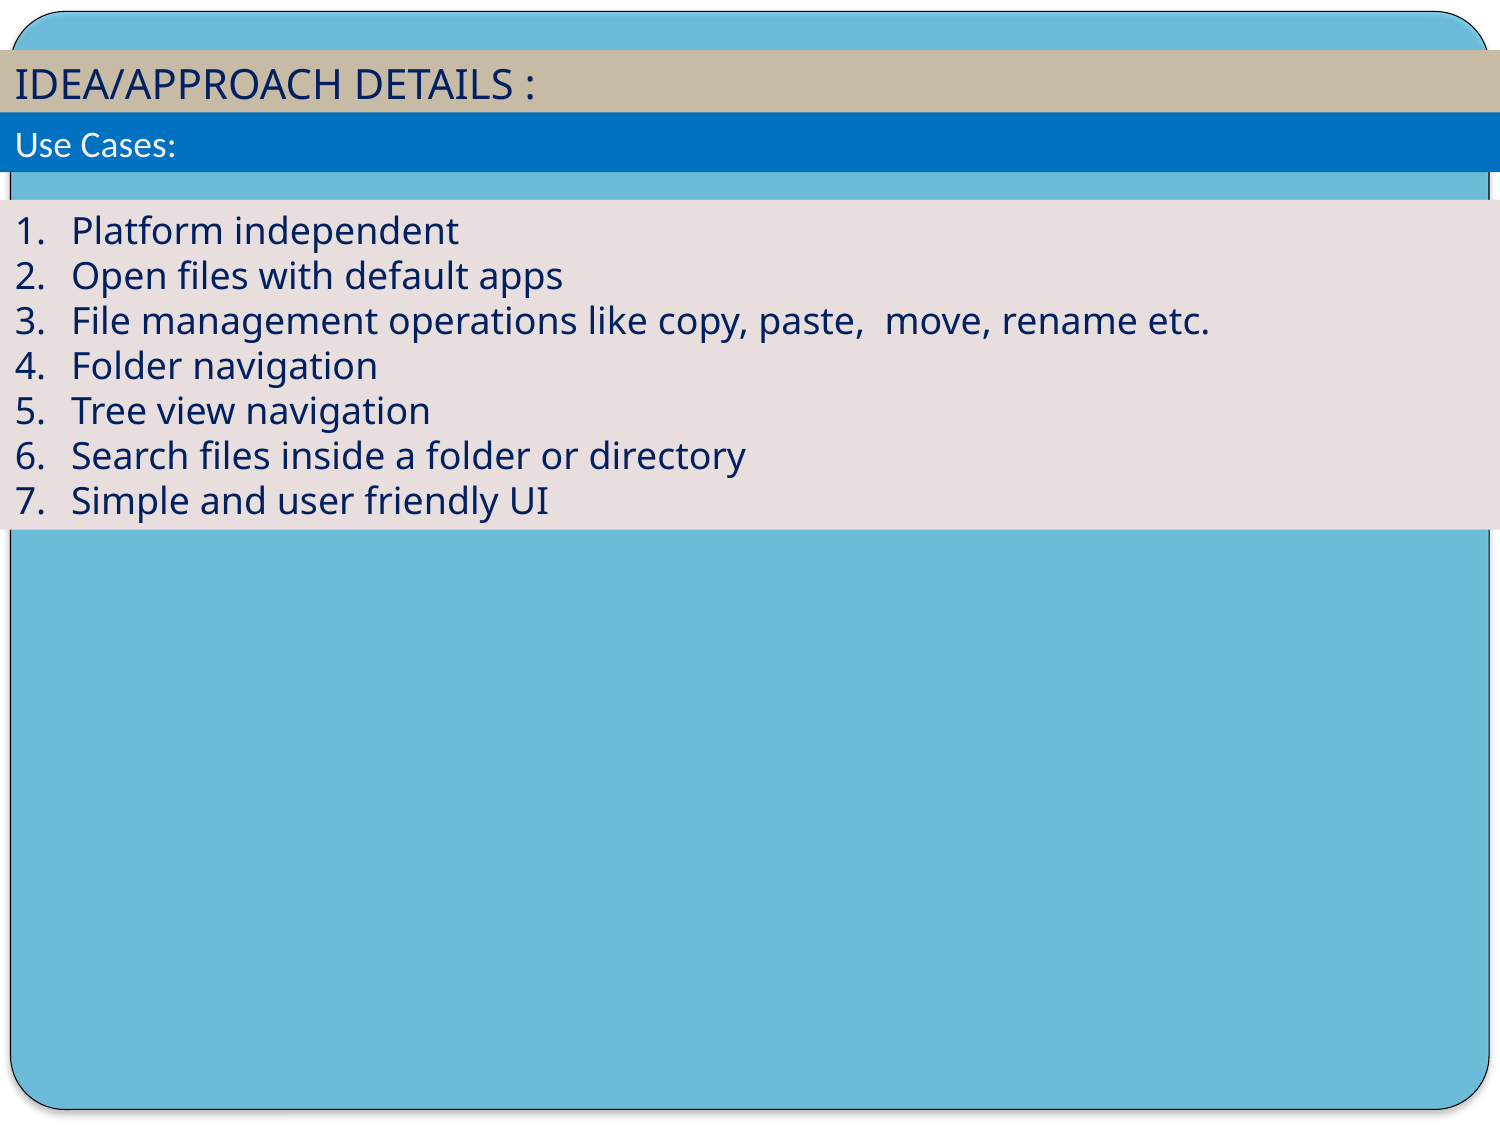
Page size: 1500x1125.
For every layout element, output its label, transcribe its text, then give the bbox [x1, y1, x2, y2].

text_box IDEA/APPROACH DETAILS : [0, 50, 1500, 112]
text_box Platform independent Open files with default apps File management operations like copy, paste, move, rename etc. Folder navigation Tree view navigation Search files inside a folder or directory Simple and user friendly UI [0, 199, 1500, 530]
text_box Use Cases: [0, 112, 1500, 173]
